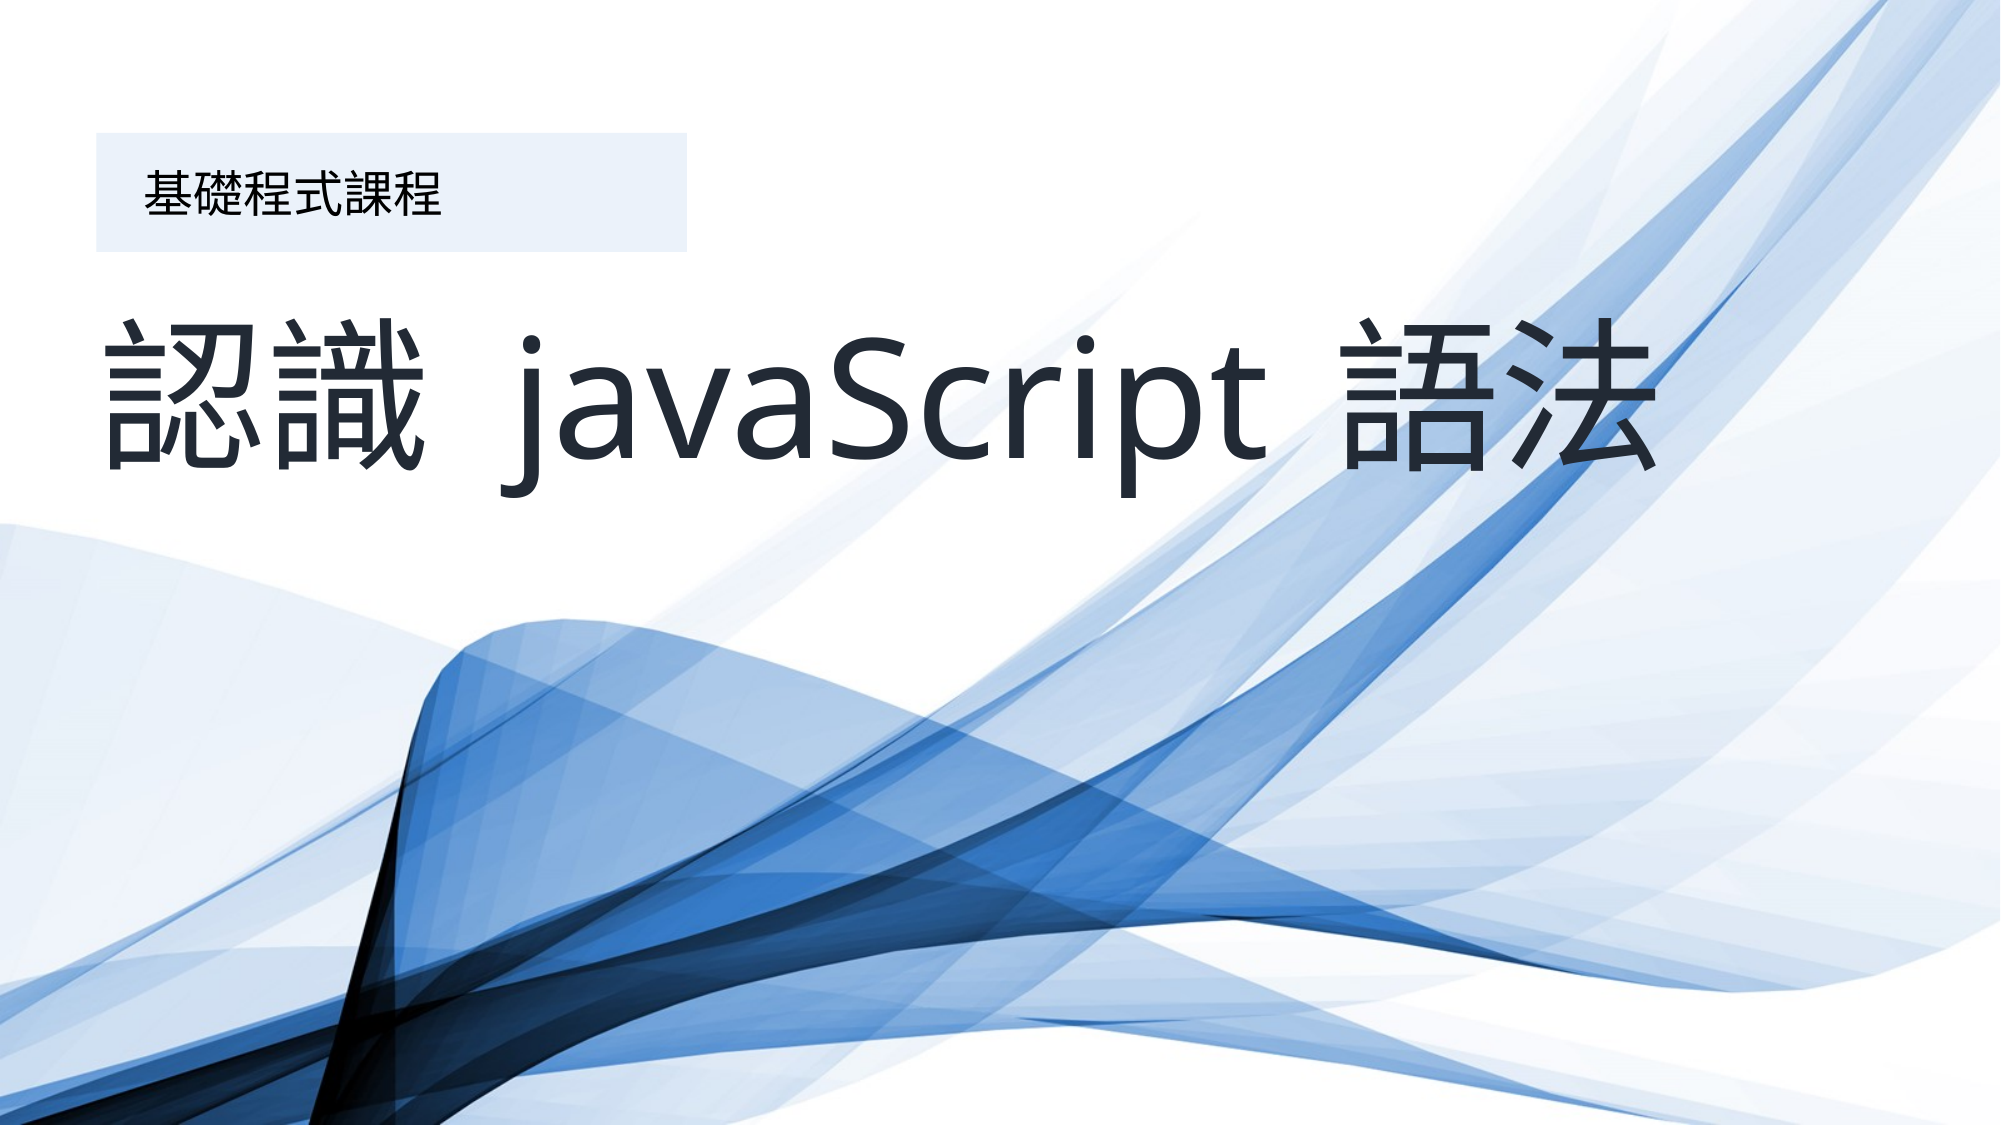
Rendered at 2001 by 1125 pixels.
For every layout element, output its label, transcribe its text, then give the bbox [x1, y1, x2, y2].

text_box 基礎程式課程 [96, 132, 687, 252]
picture [0, 0, 2001, 1125]
text_box 認識 javaScript 語法 [84, 284, 1719, 500]
